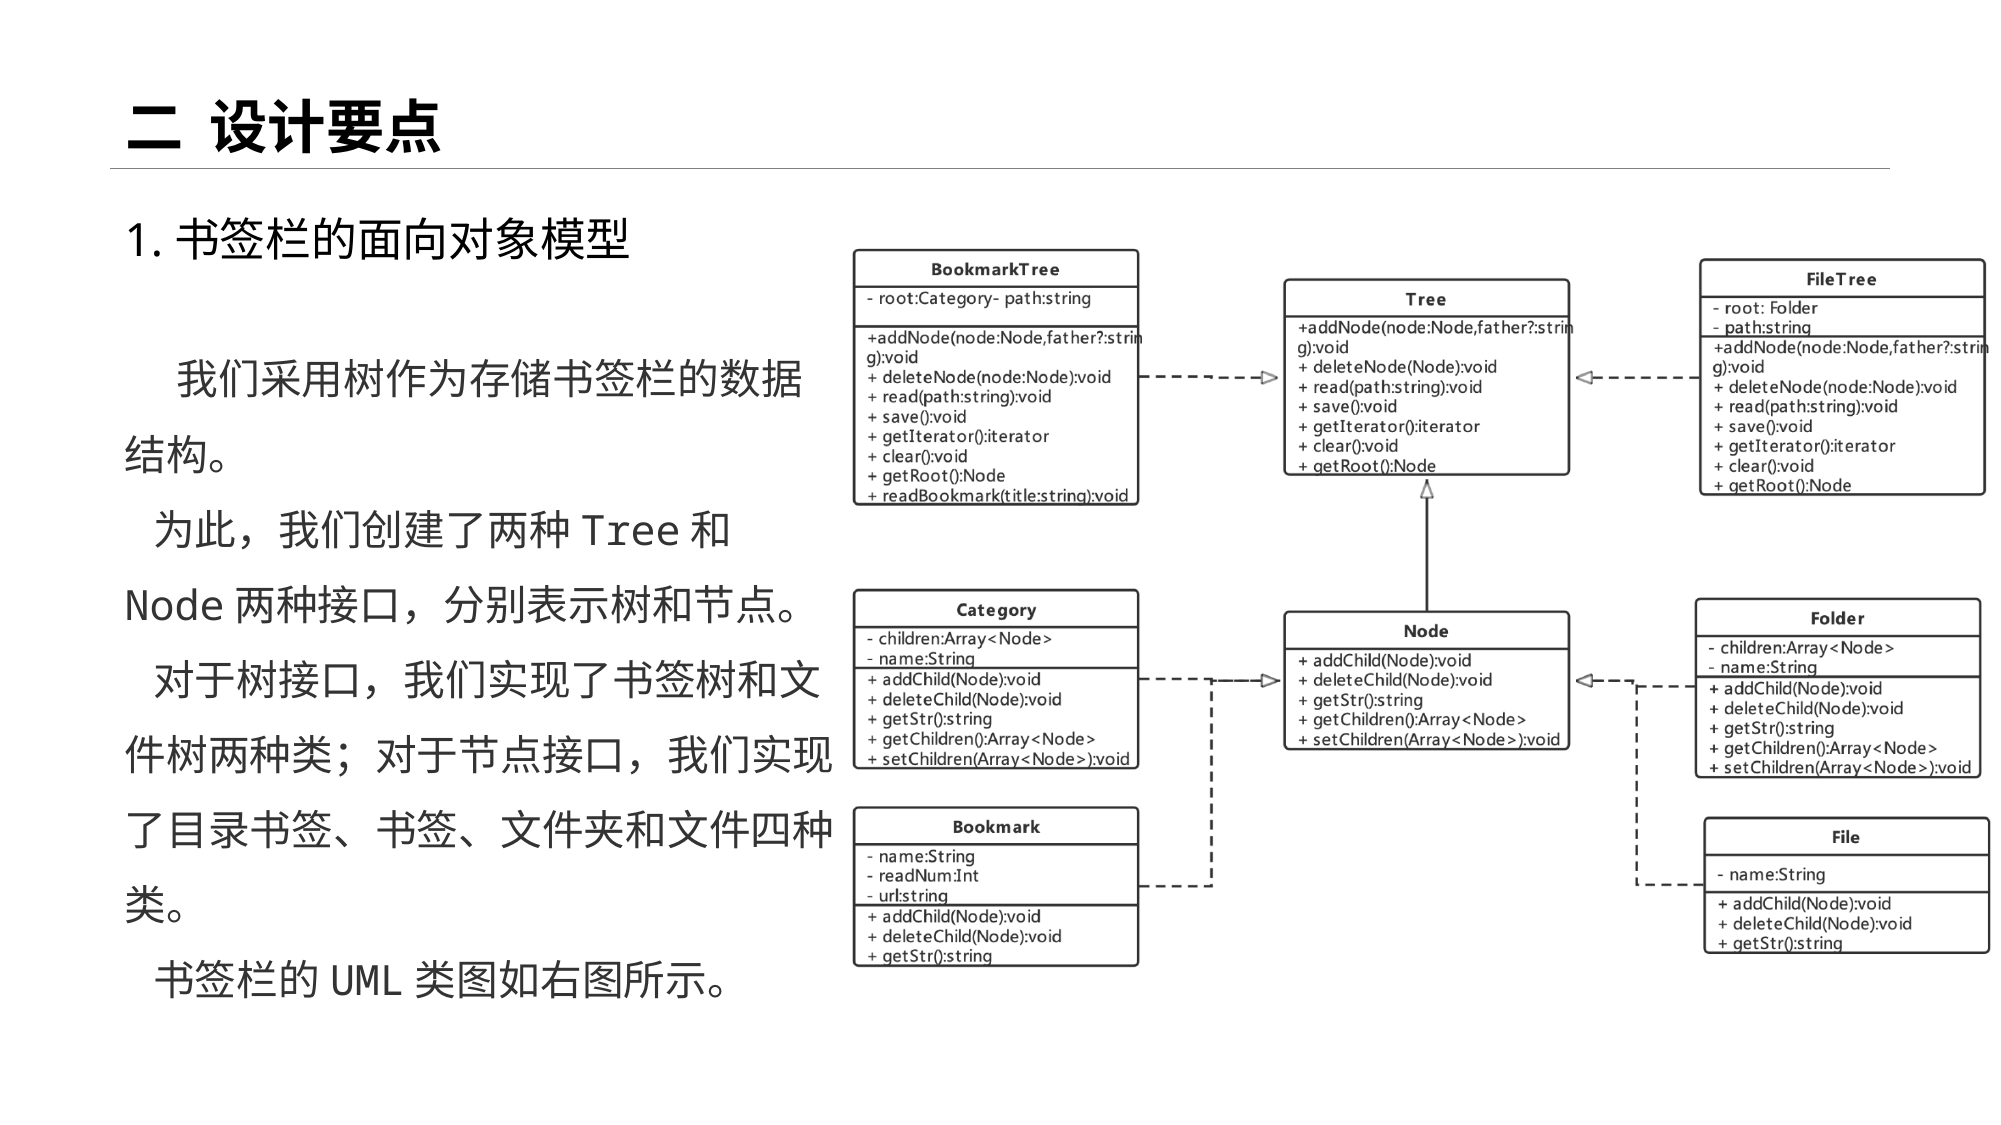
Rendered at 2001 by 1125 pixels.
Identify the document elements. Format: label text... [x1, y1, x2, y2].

title 二 设计要点 [109, 0, 1890, 169]
picture [834, 234, 2000, 977]
text_box 1.书签栏的面向对象模型 我们采用树作为存储书签栏的数据结构。 为此，我们创建了两种Tree和Node两种接口，分别表示树和节点。 对于树接口，我们实现了书签树和文件树两种类；对于节点接口，我们实现了目录书签、书签、文件夹和文件四种类。 书签栏的UML类图如右图所示。 [109, 203, 850, 1011]
